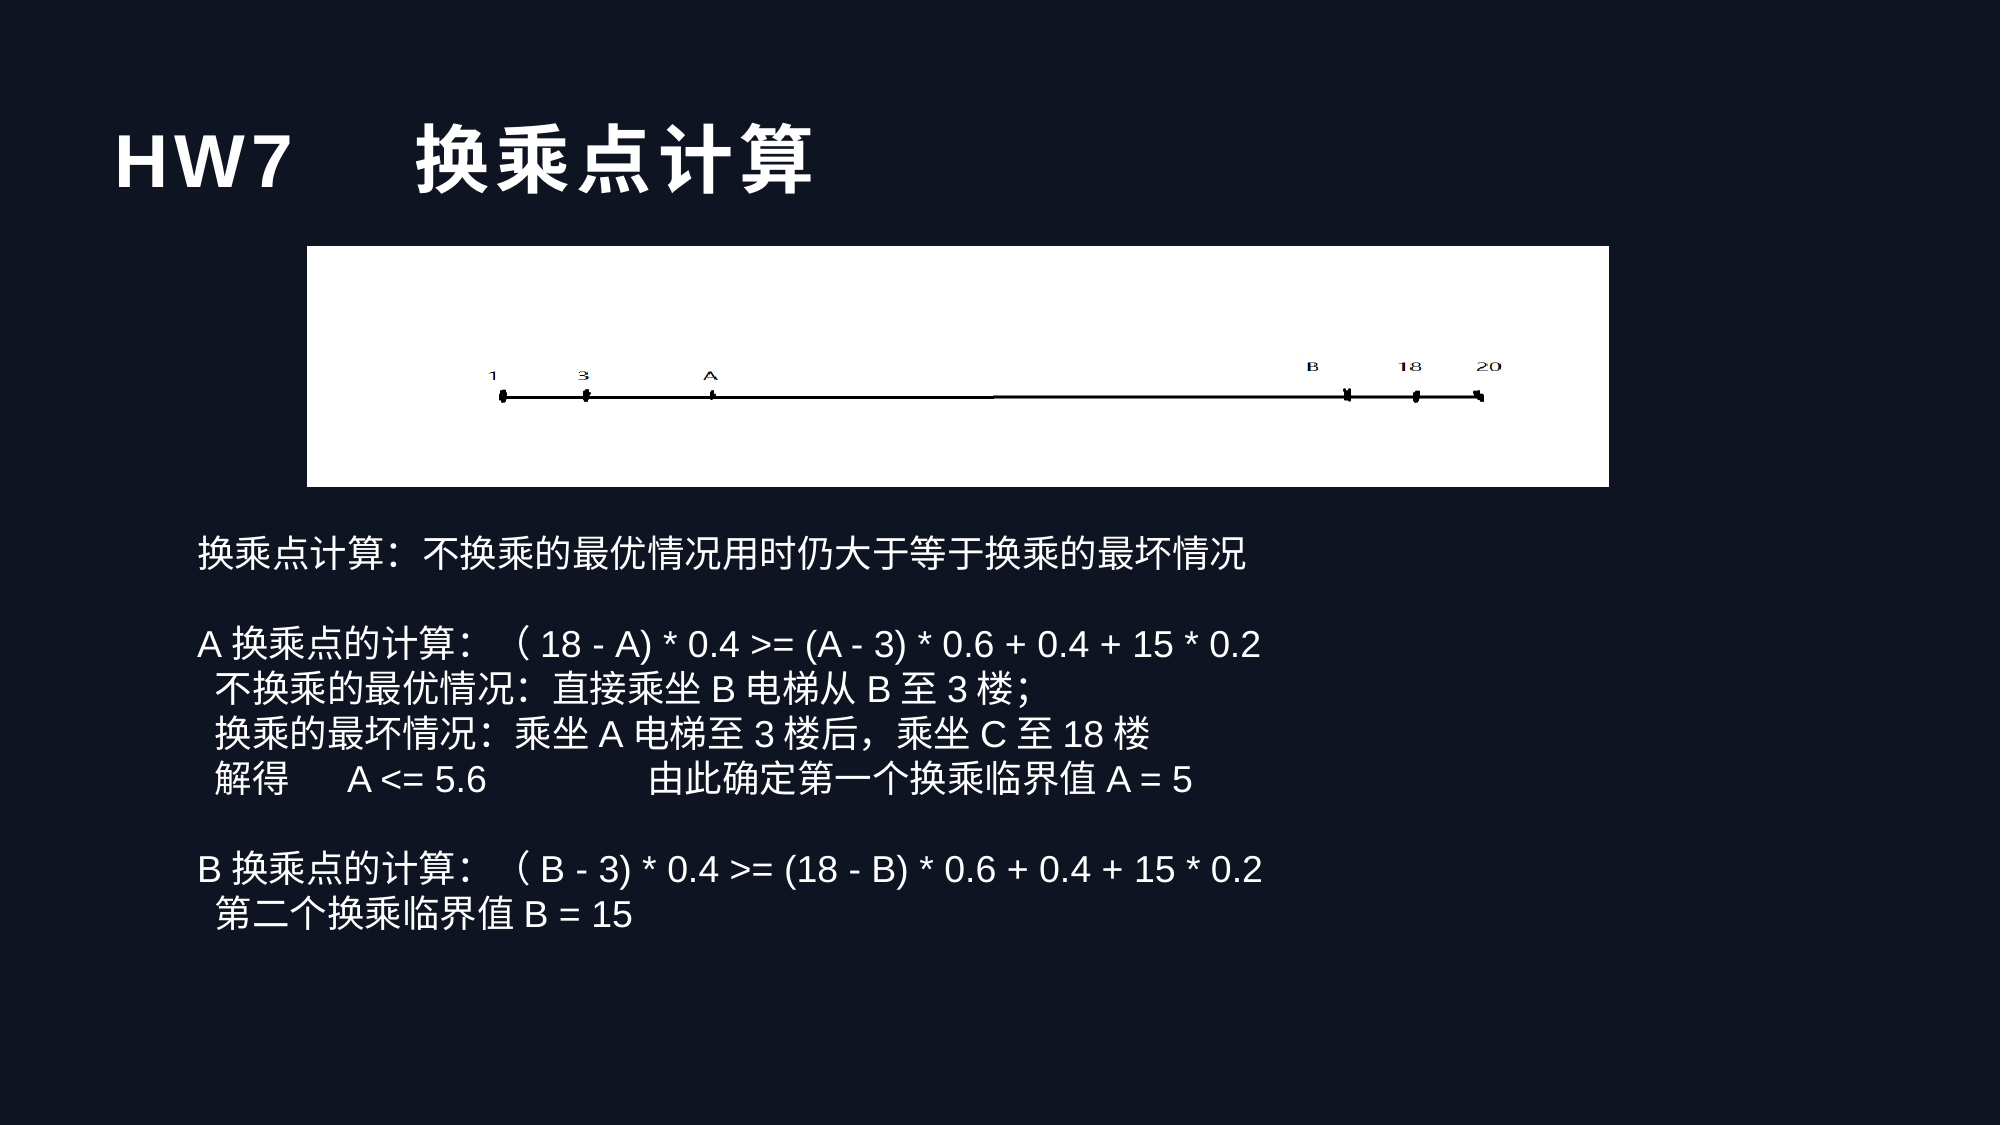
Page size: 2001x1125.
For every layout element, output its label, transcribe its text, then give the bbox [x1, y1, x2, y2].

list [307, 246, 1609, 487]
title HW7 换乘点计算 [99, 99, 1900, 216]
text_box 换乘点计算：不换乘的最优情况用时仍大于等于换乘的最坏情况 A换乘点的计算：（18 - A) * 0.4 >= (A - 3) * 0.6 + 0.4 + 15 * 0.2 不换乘的最优情况：直接乘坐B电梯从B至3楼； 换乘的最坏情况：乘坐A电梯至3楼后，乘坐C至18楼 解得 A <= 5.6 由此确定第一个换乘临界值A = 5 B换乘点的计算：（B - 3) * 0.4 >= (18 - B) * 0.6 + 0.4 + 15 * 0.2 第二个换乘临界值B = 15 [182, 522, 1804, 942]
